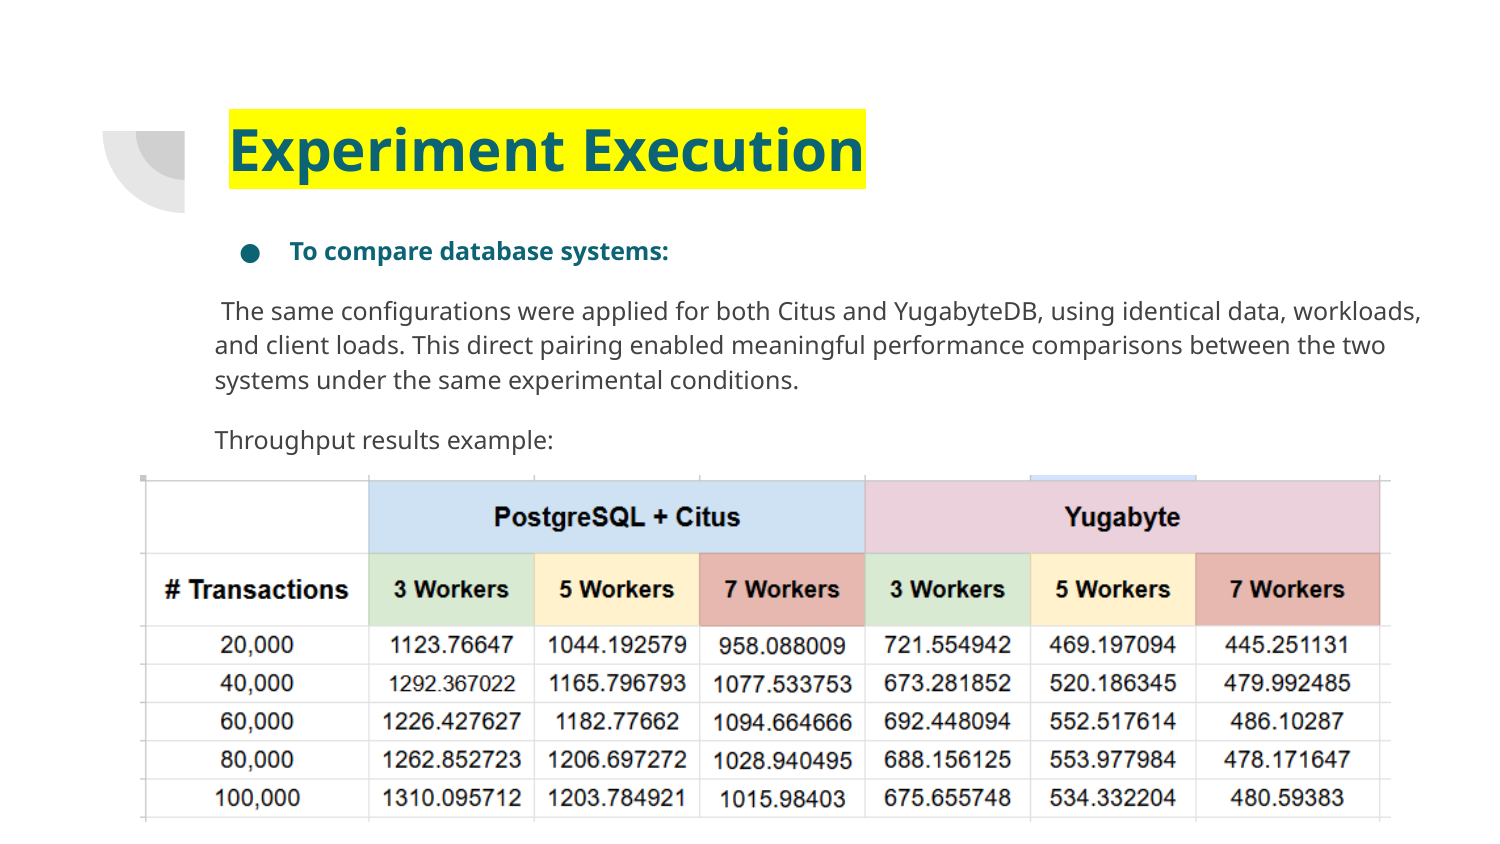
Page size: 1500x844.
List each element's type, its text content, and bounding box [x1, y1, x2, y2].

picture [140, 474, 1391, 823]
list To compare database systems: The same configurations were applied for both Citus and YugabyteDB, using identical data, workloads, and client loads. This direct pairing enabled meaningful performance comparisons between the two systems under the same experimental conditions. Throughput results example: [199, 216, 1450, 835]
title Experiment Execution [213, 98, 1368, 216]
